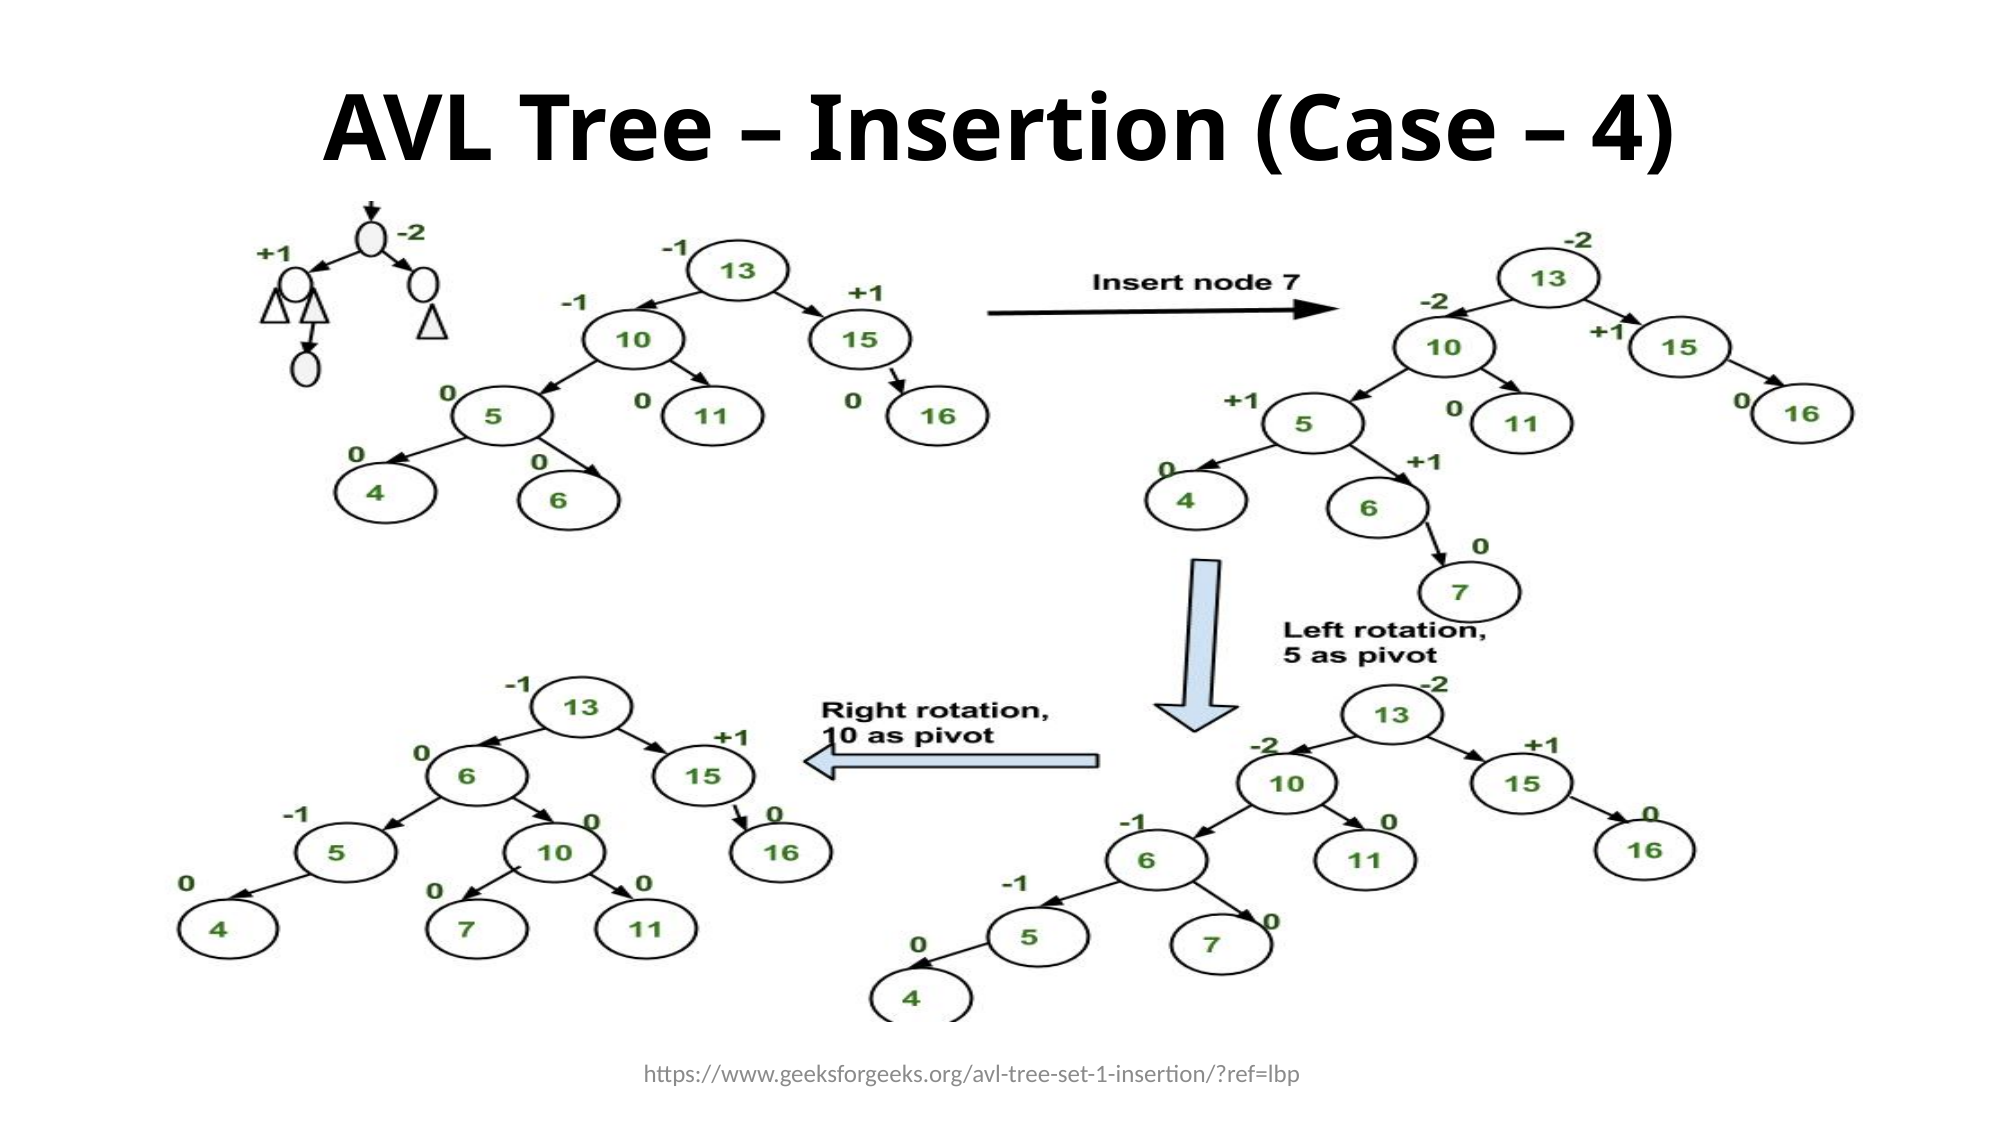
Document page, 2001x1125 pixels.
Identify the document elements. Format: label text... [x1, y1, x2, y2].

picture [137, 201, 1863, 1022]
title AVL Tree – Insertion (Case – 4) [137, 59, 1863, 201]
footer https://www.geeksforgeeks.org/avl-tree-set-1-insertion/?ref=lbp [246, 1042, 1700, 1103]
